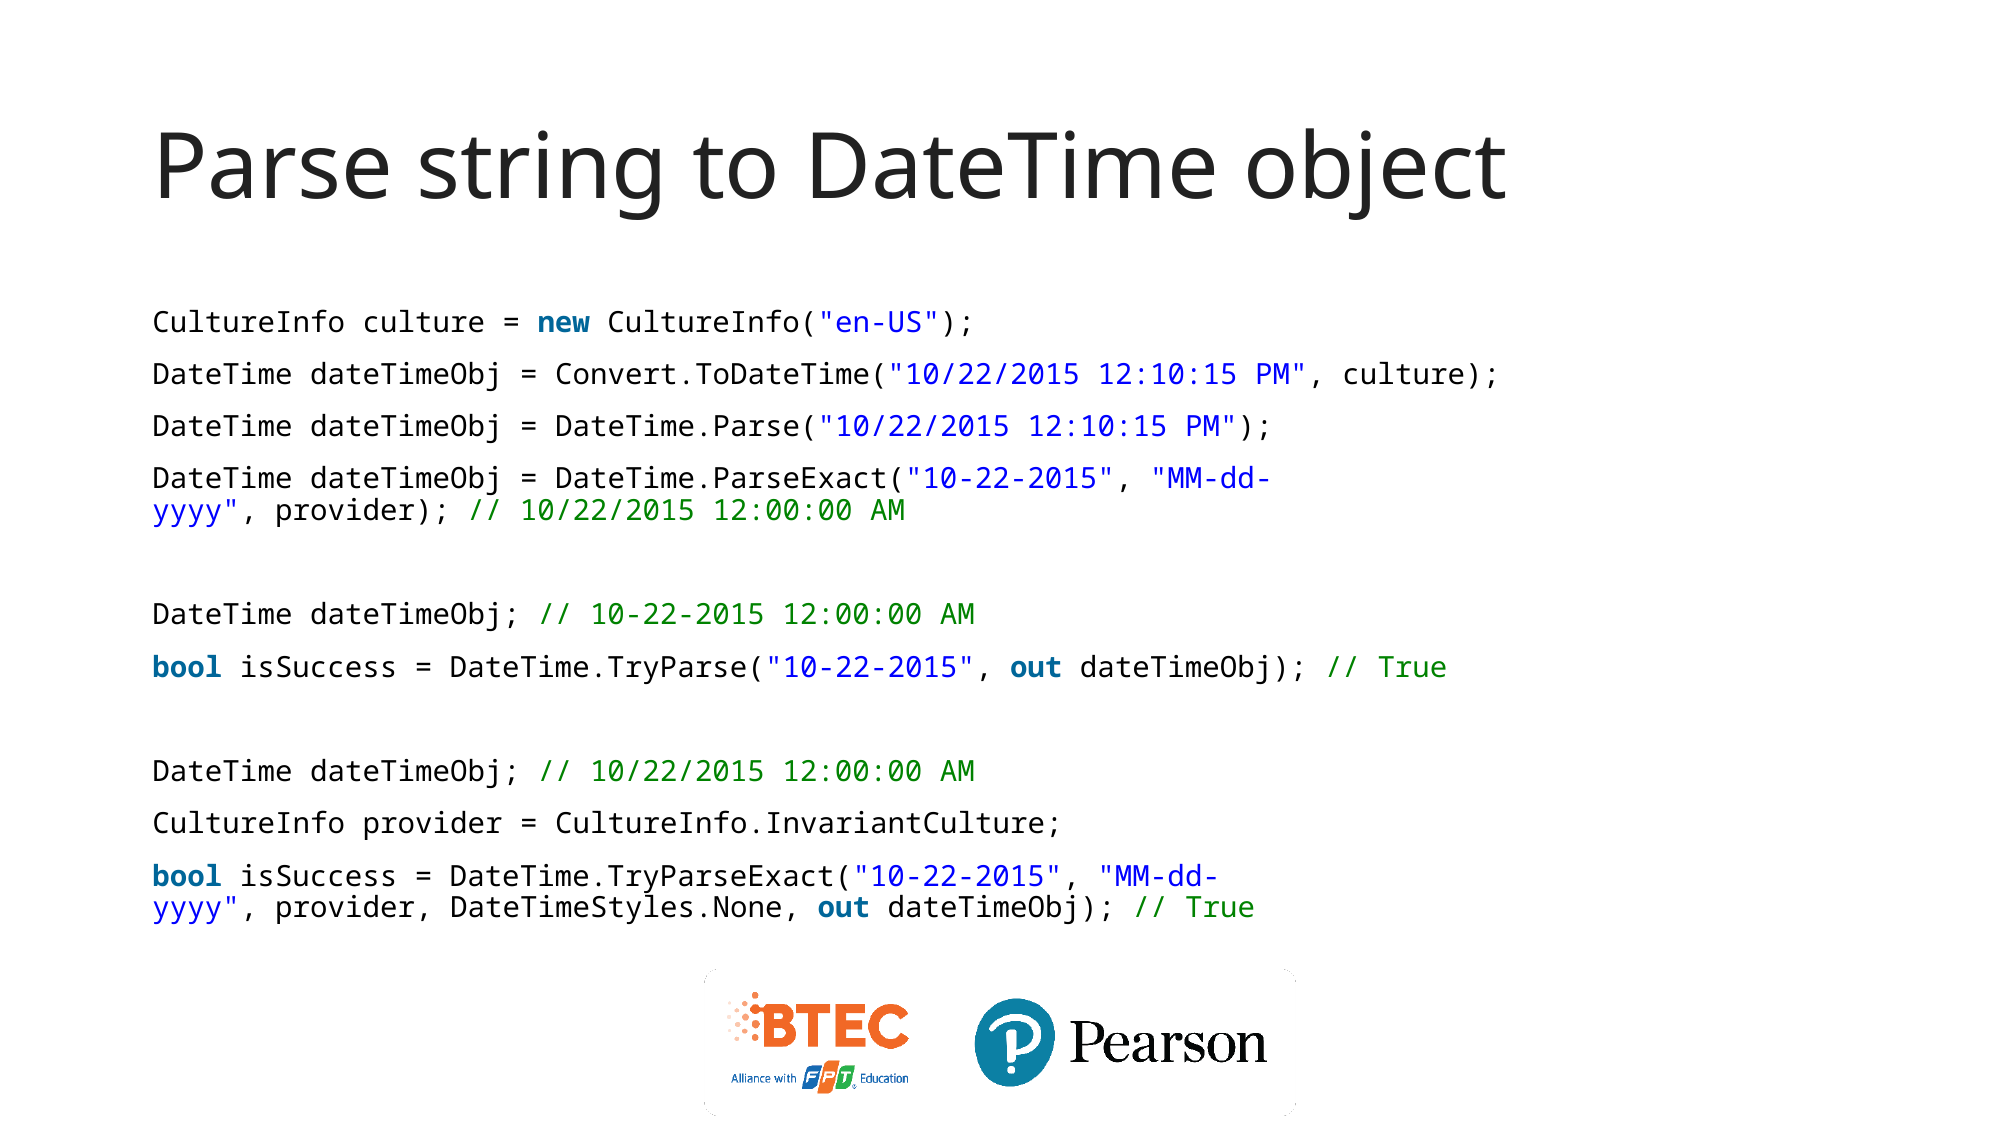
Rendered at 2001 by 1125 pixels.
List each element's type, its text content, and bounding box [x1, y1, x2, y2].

list CultureInfo culture = new CultureInfo("en-US"); DateTime dateTimeObj = Convert.ToDateTime("10/22/2015 12:10:15 PM", culture); DateTime dateTimeObj = DateTime.Parse("10/22/2015 12:10:15 PM"); DateTime dateTimeObj = DateTime.ParseExact("10-22-2015", "MM-dd-yyyy", provider); // 10/22/2015 12:00:00 AM DateTime dateTimeObj; // 10-22-2015 12:00:00 AM bool isSuccess = DateTime.TryParse("10-22-2015", out dateTimeObj); // True DateTime dateTimeObj; // 10/22/2015 12:00:00 AM CultureInfo provider = CultureInfo.InvariantCulture; bool isSuccess = DateTime.TryParseExact("10-22-2015", "MM-dd-yyyy", provider, DateTimeStyles.None, out dateTimeObj); // True [137, 299, 1863, 1014]
title Parse string to DateTime object [137, 59, 1863, 278]
picture [691, 1014, 1309, 1125]
picture [990, 1015, 1040, 1062]
